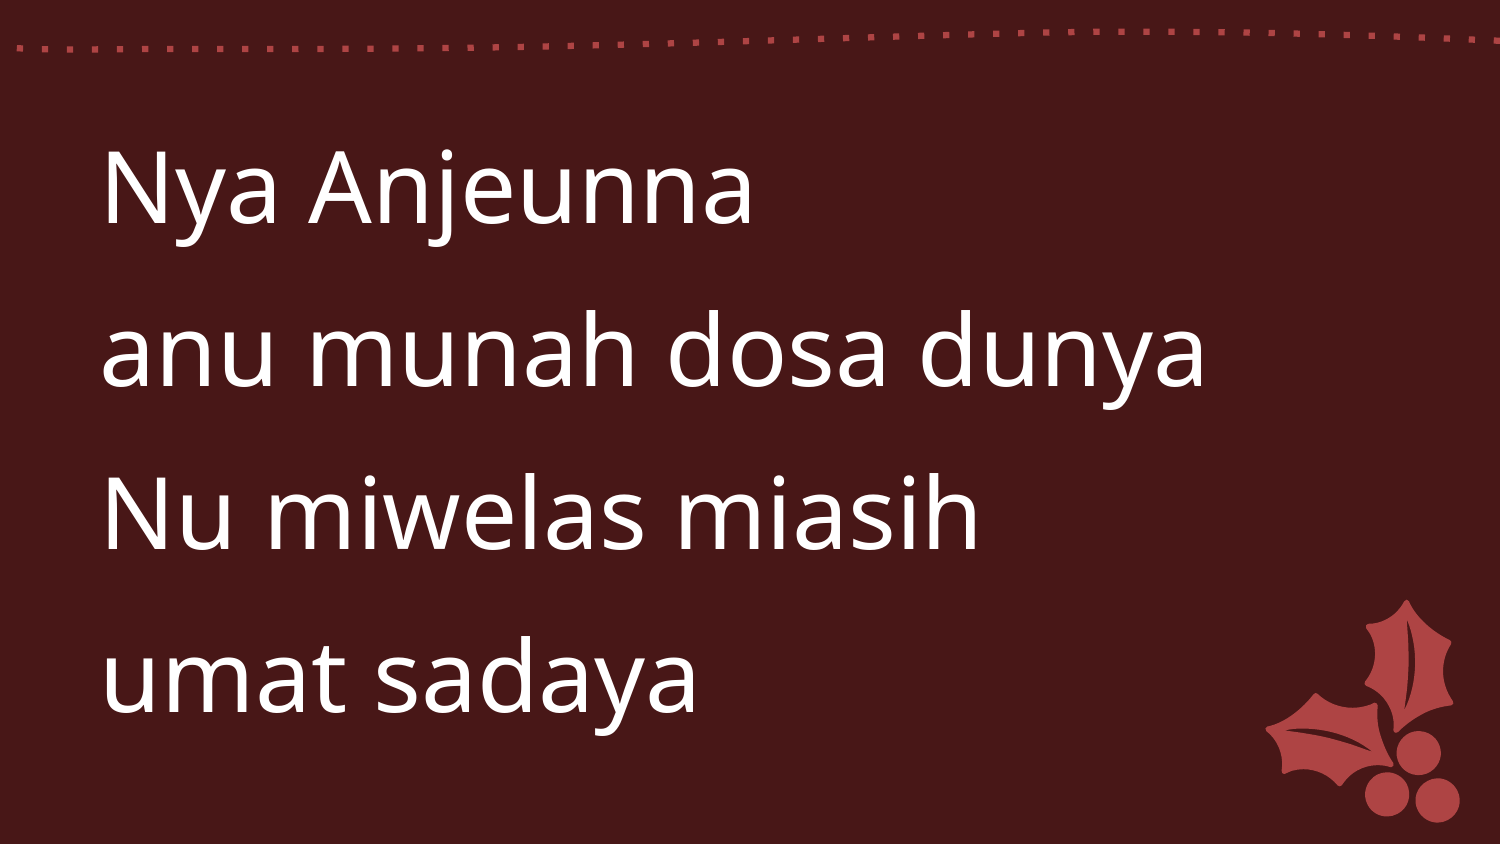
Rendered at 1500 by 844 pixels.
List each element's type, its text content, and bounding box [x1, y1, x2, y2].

text_box Nya Anjeunna anu munah dosa dunya Nu miwelas miasih umat sadaya [60, 90, 1465, 766]
